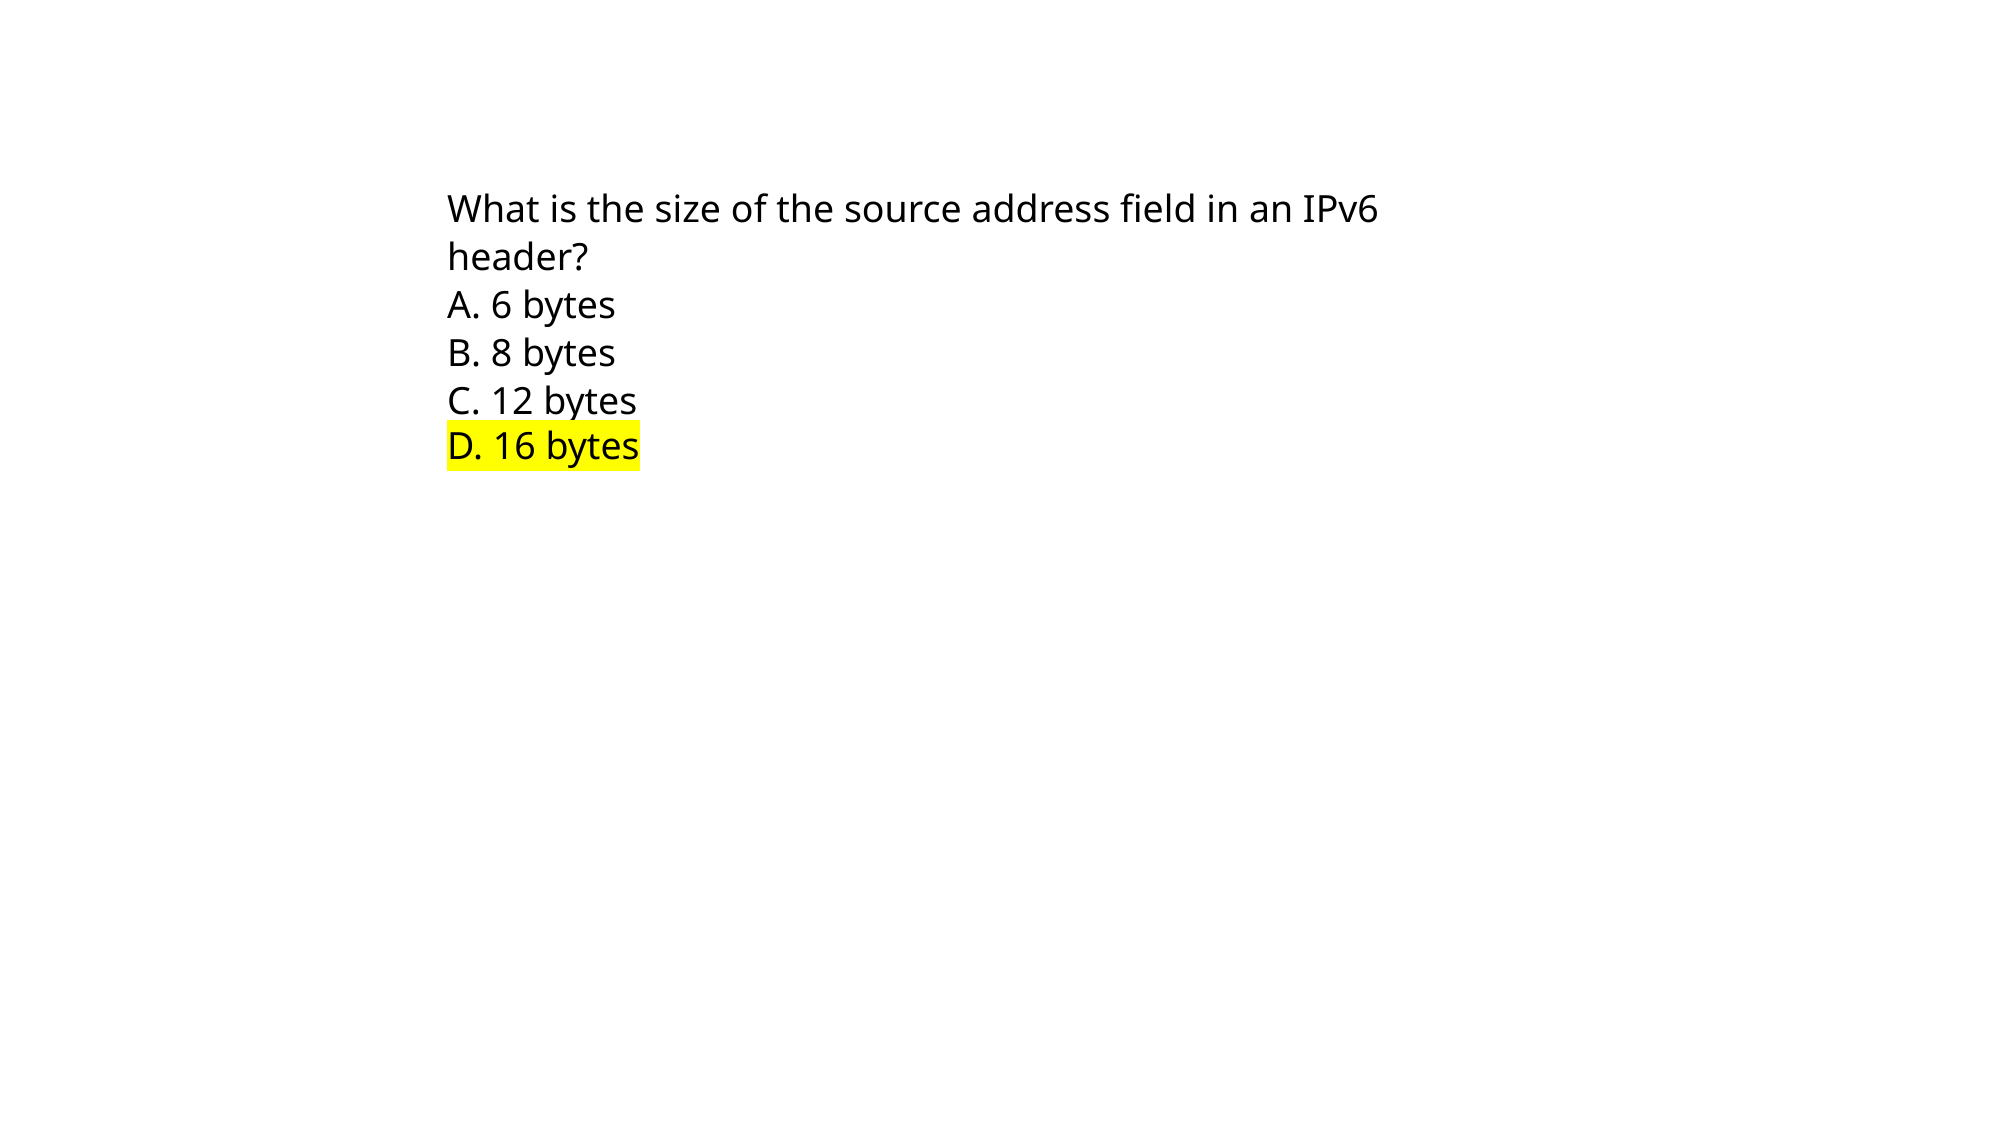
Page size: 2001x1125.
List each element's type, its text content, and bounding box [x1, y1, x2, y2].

text_box What is the size of the source address field in an IPv6 header? A. 6 bytes B. 8 bytes C. 12 bytes D. 16 bytes [432, 174, 1433, 475]
